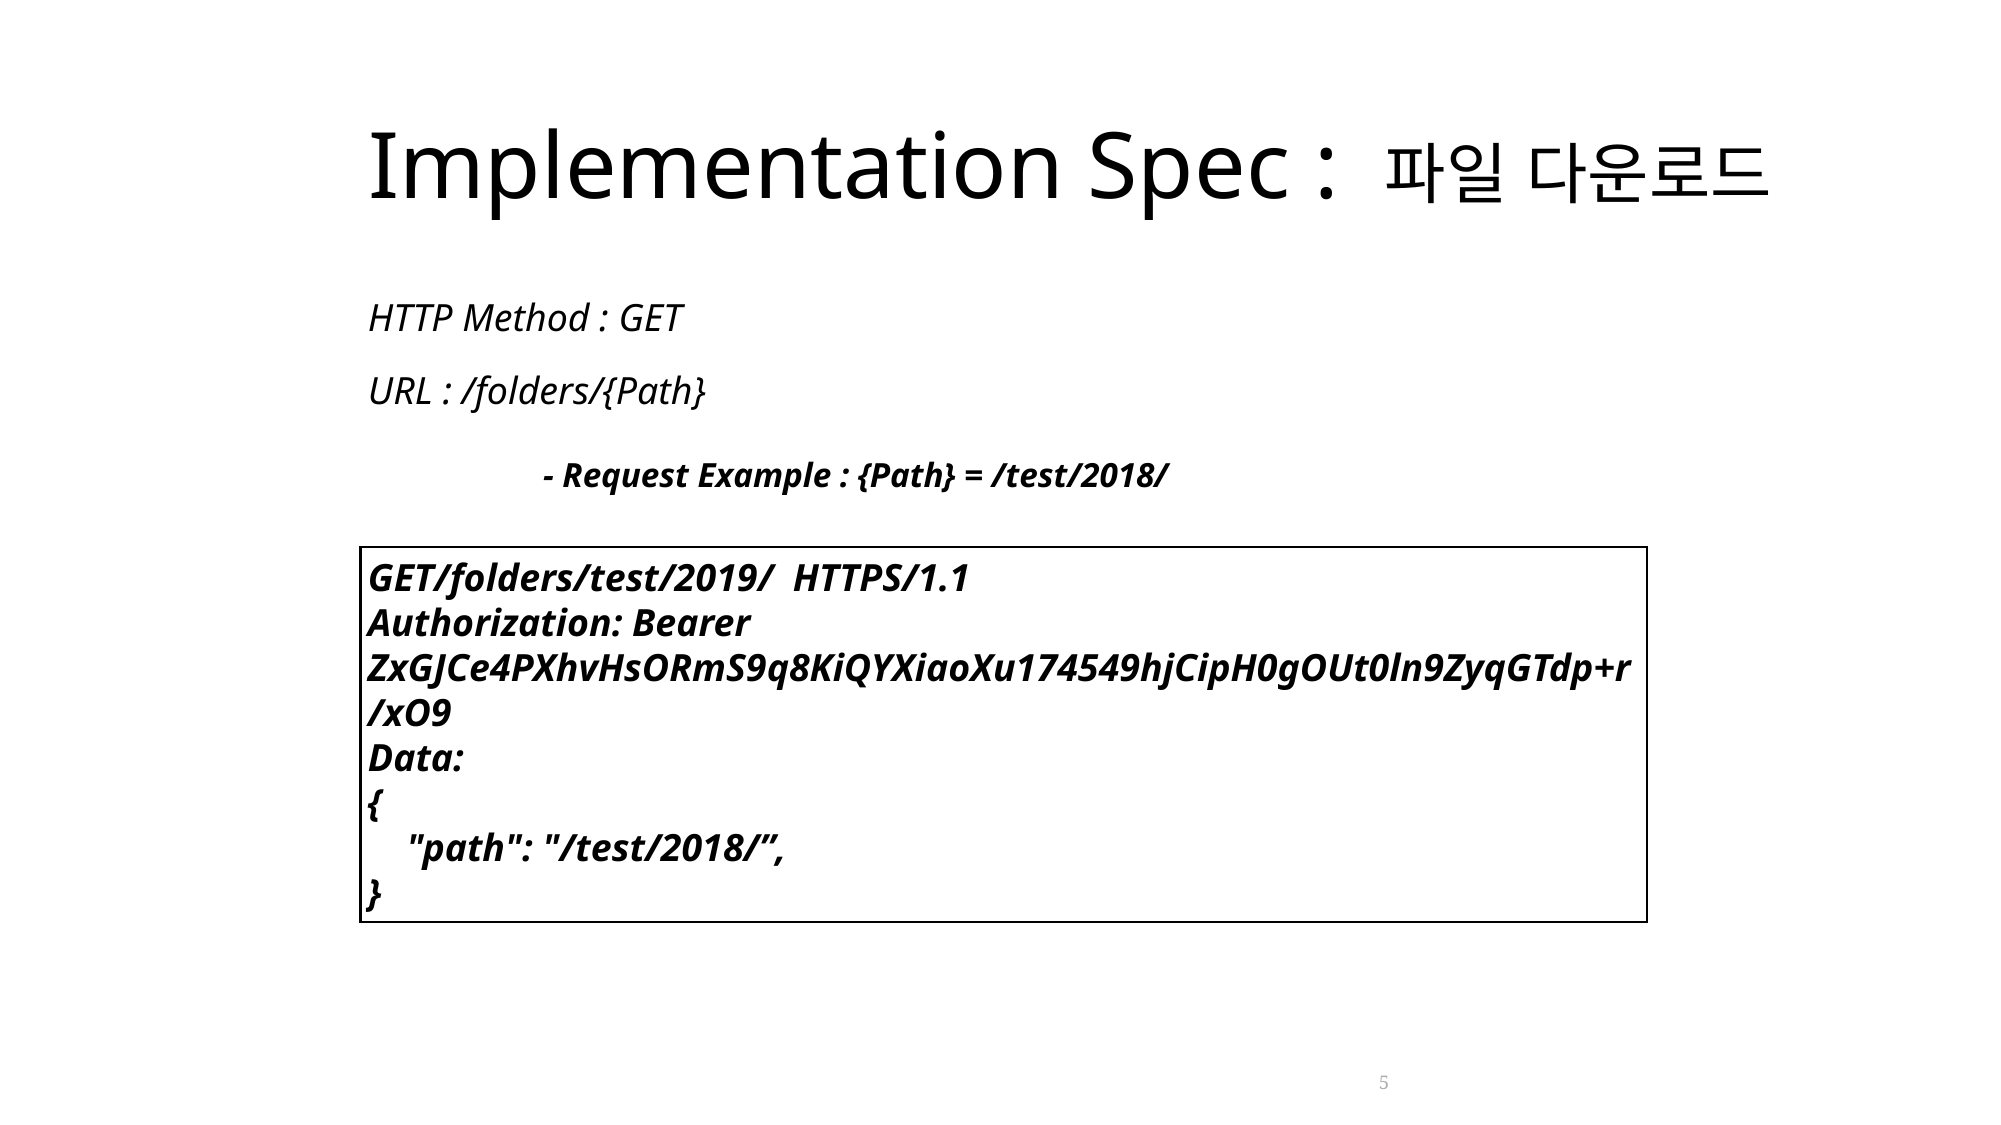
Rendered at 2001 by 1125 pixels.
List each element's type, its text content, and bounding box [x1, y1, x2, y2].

text_box HTTP Method : GET URL : /folders/{Path} [353, 279, 1104, 419]
text_box - Request Example : {Path} = /test/2018/ [378, 446, 1185, 502]
slide_number 5 [1360, 923, 1397, 1125]
text_box GET/folders/test/2019/ HTTPS/1.1 Authorization: Bearer ZxGJCe4PXhvHsORmS9q8KiQYXiaoXu174549hjCipH0gOUt0ln9ZyqGTdp+r/xO9 Data: { "path": "/test/2018/”, } [359, 546, 1648, 923]
title Implementation Spec : 파일 다운로드 [353, 59, 1802, 278]
